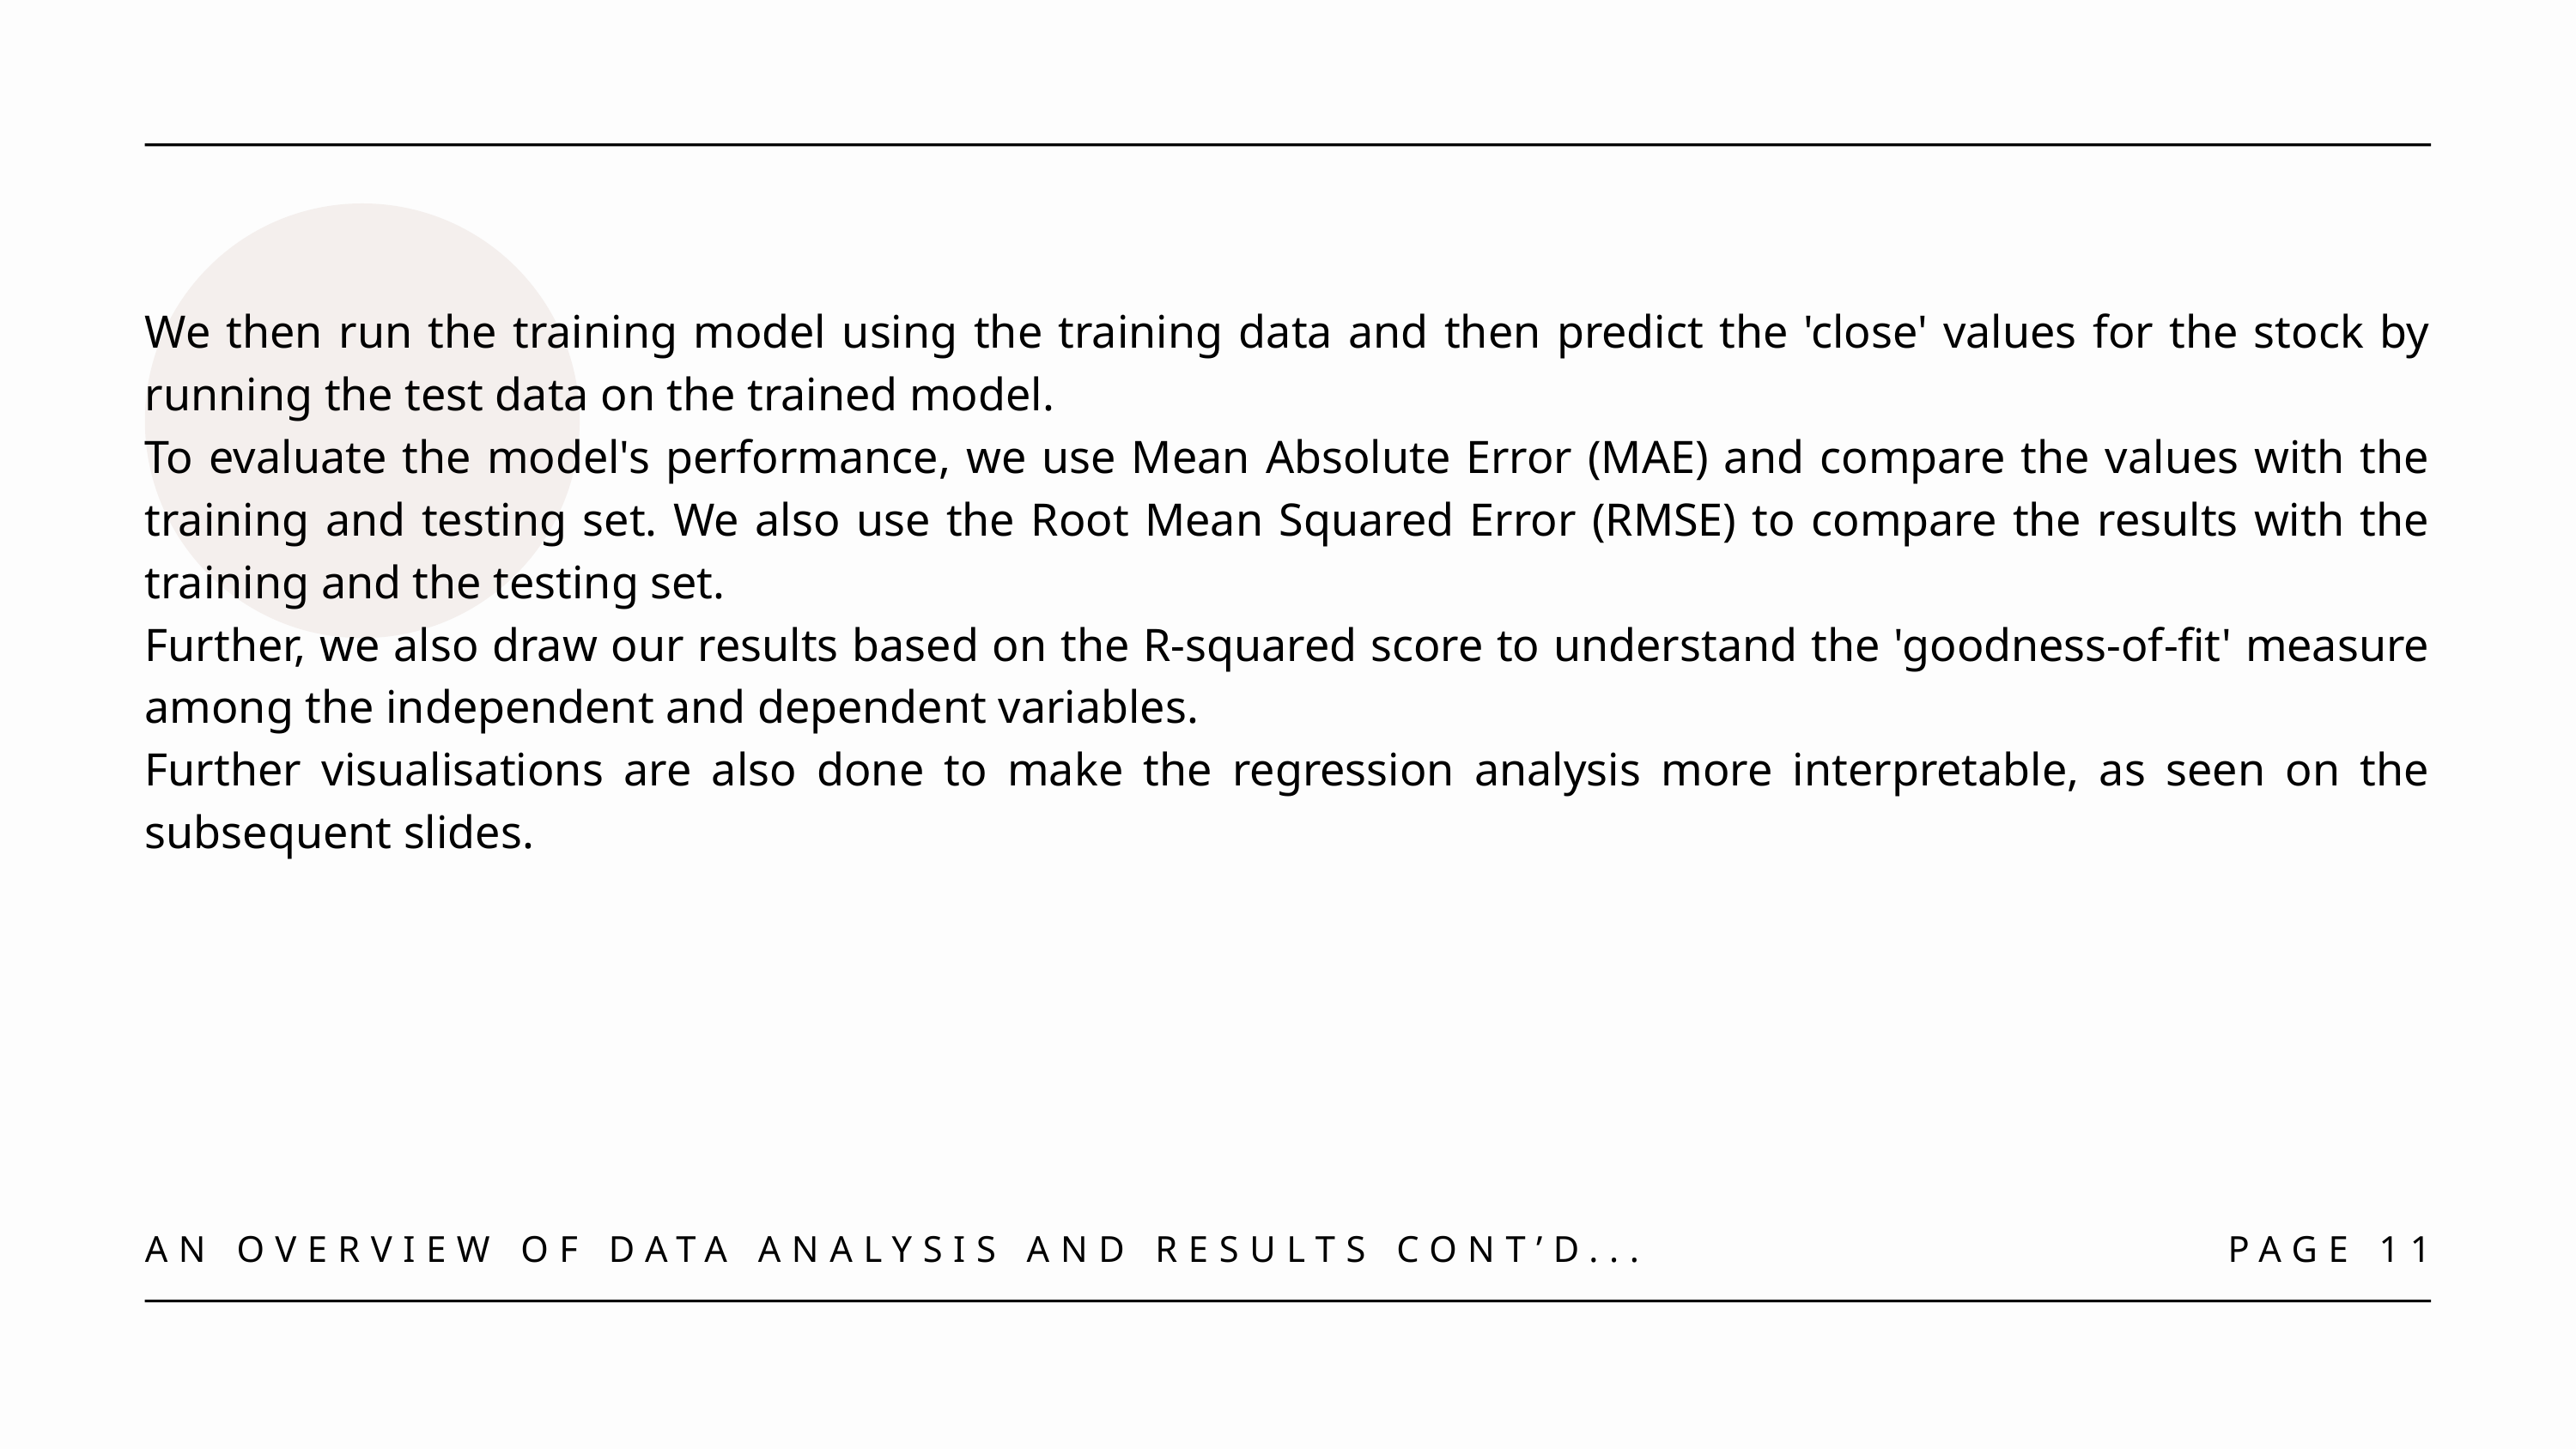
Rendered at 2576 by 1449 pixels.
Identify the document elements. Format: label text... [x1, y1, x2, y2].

text_box AN OVERVIEW OF DATA ANALYSIS AND RESULTS CONT’D... [144, 1219, 1751, 1270]
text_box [144, 203, 580, 639]
text_box We then run the training model using the training data and then predict the 'close' values for the stock by running the test data on the trained model. To evaluate the model's performance, we use Mean Absolute Error (MAE) and compare the values with the training and testing set. We also use the Root Mean Squared Error (RMSE) to compare the results with the training and the testing set. Further, we also draw our results based on the R-squared score to understand the 'goodness-of-fit' measure among the independent and dependent variables. Further visualisations are also done to make the regression analysis more interpretable, as seen on the subsequent slides. [144, 294, 2432, 858]
text_box PAGE 11 [2219, 1219, 2432, 1270]
